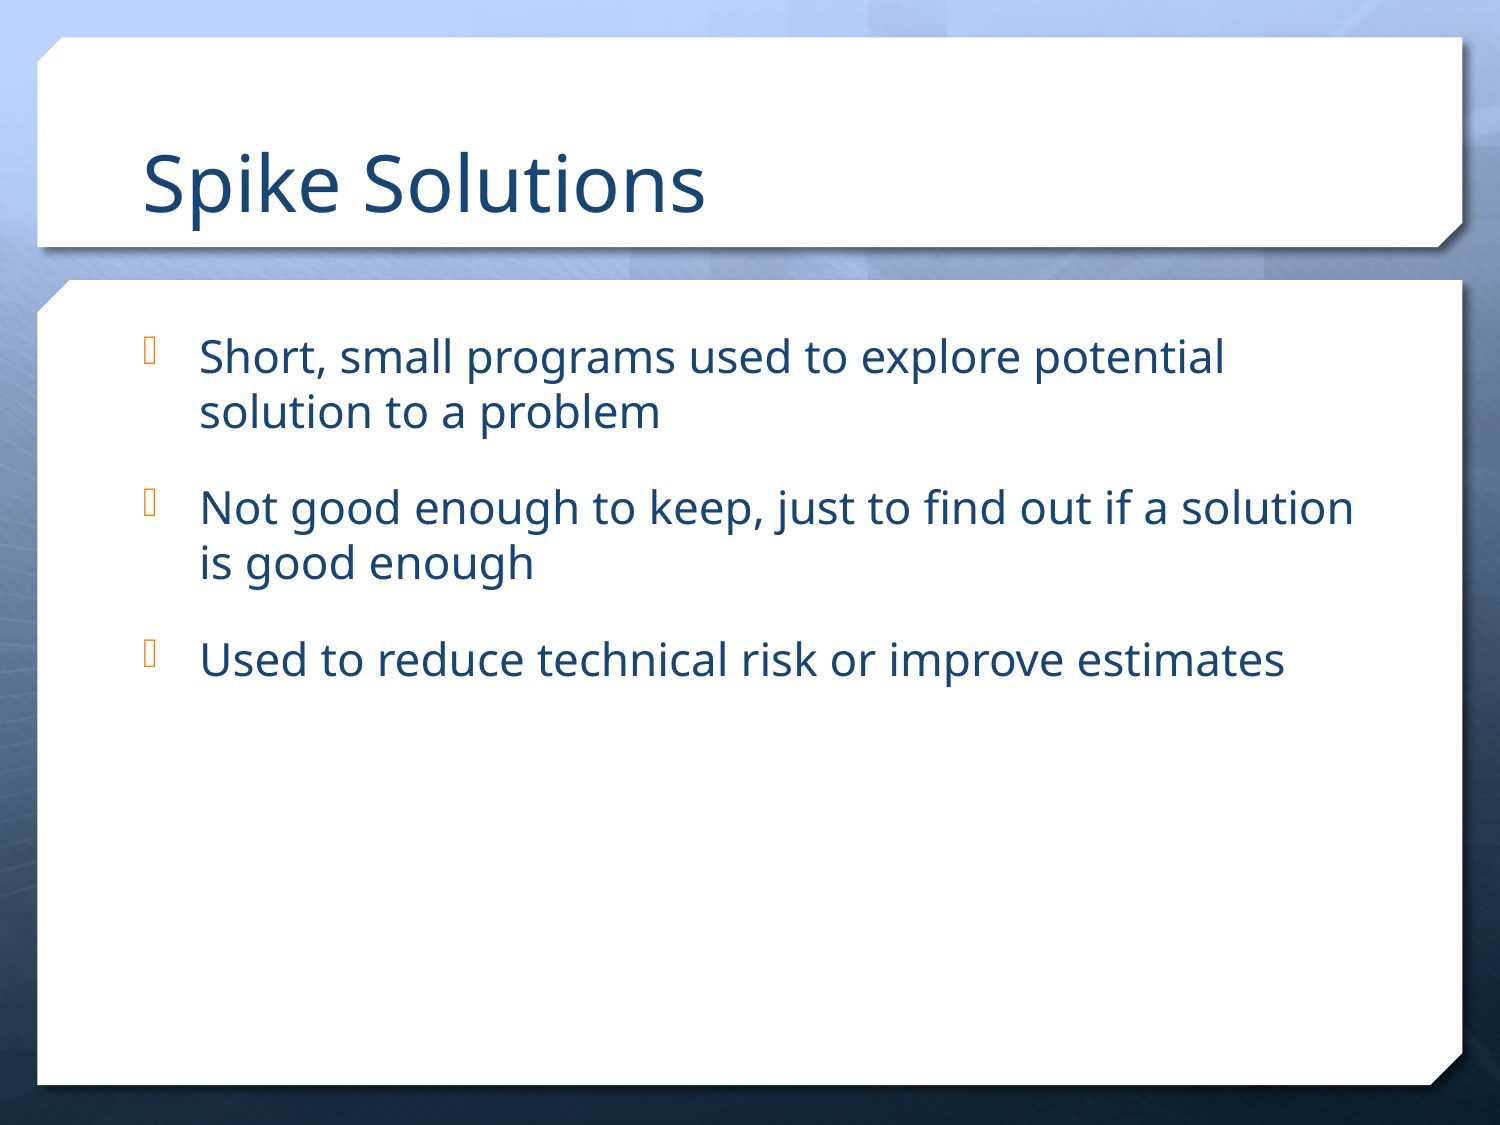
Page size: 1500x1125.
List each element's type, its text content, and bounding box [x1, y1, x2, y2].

list Short, small programs used to explore potential solution to a problem Not good enough to keep, just to find out if a solution is good enough Used to reduce technical risk or improve estimates [127, 319, 1372, 978]
title Spike Solutions [127, 48, 1372, 236]
